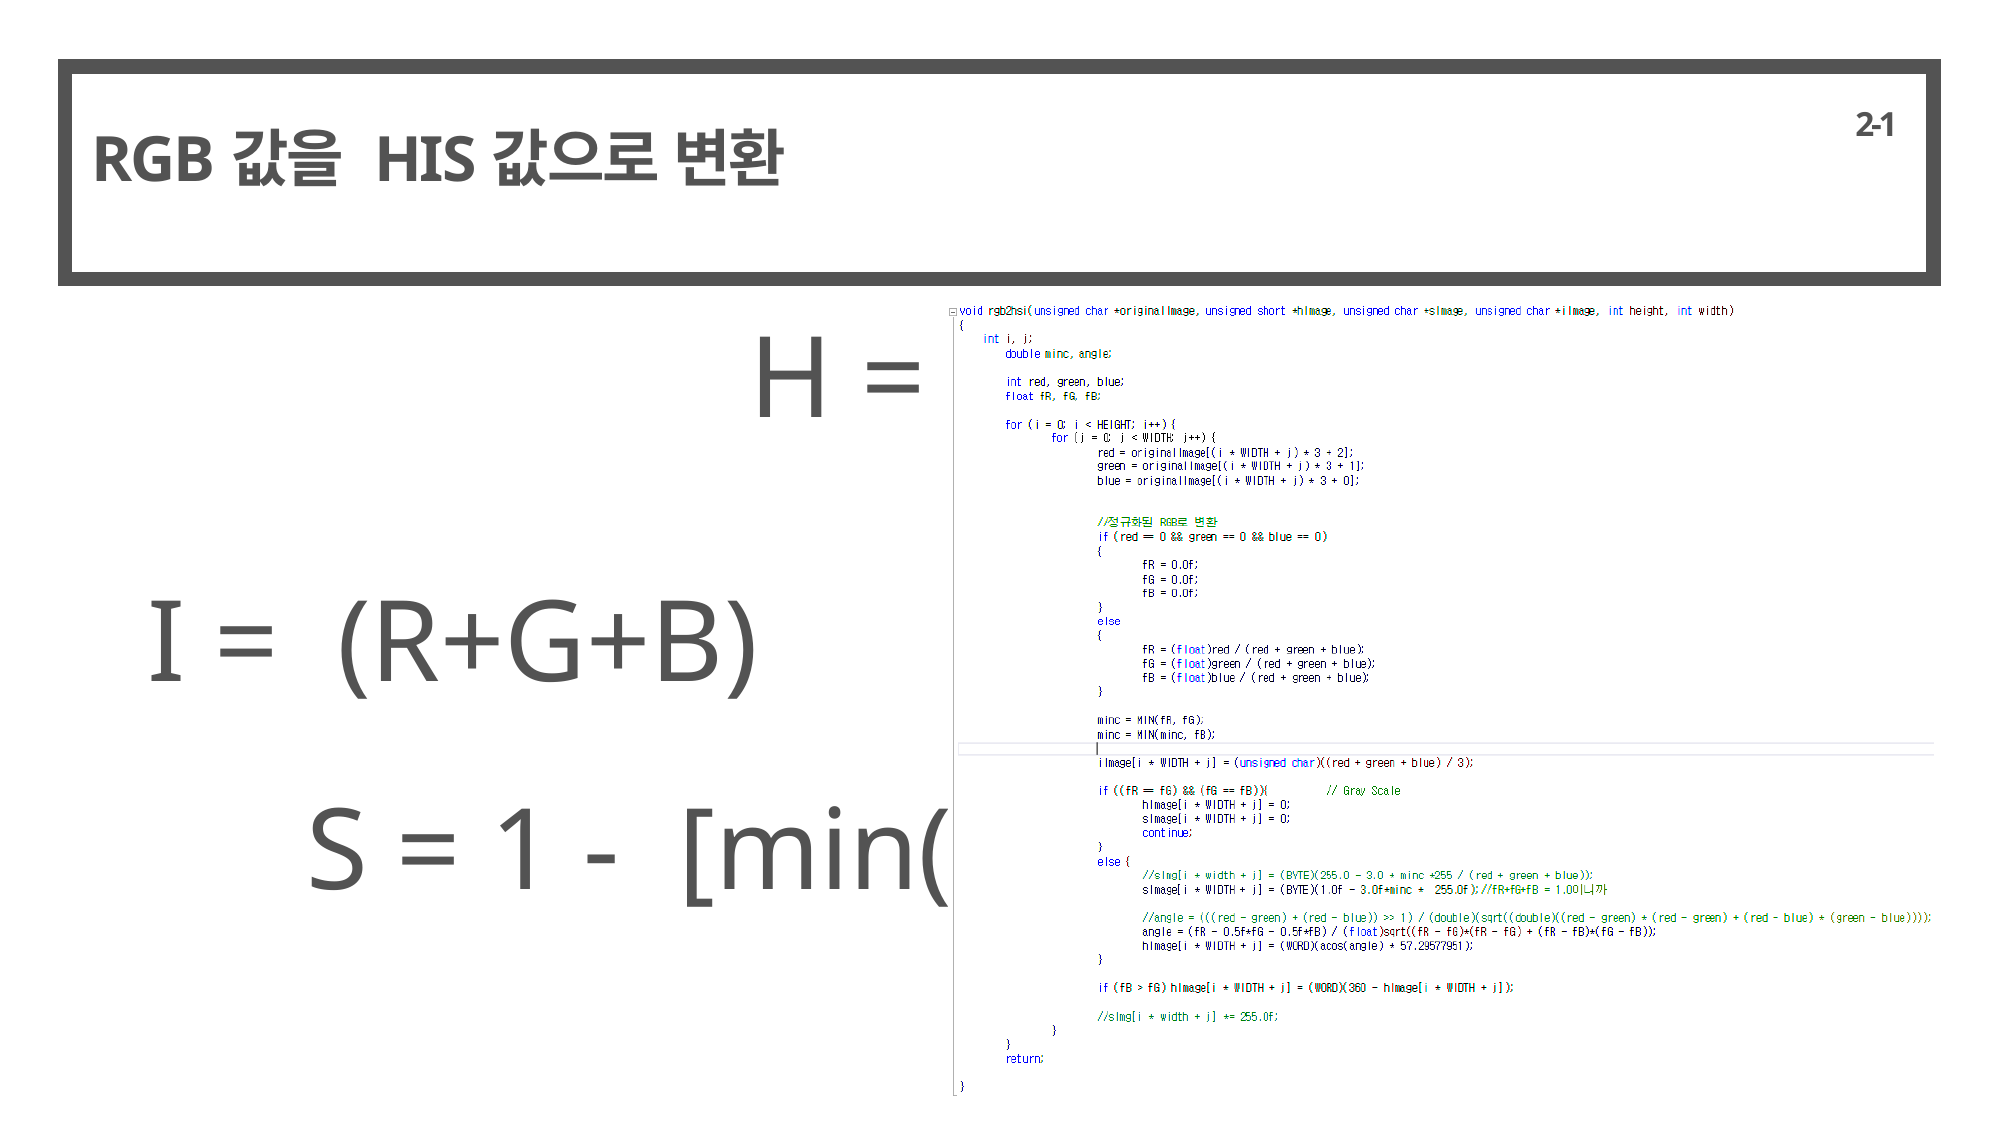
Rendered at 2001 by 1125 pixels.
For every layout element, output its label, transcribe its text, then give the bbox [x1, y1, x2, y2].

text_box 2-1 [1544, 19, 1913, 197]
text_box [64, 65, 1934, 280]
picture [948, 302, 1934, 1102]
